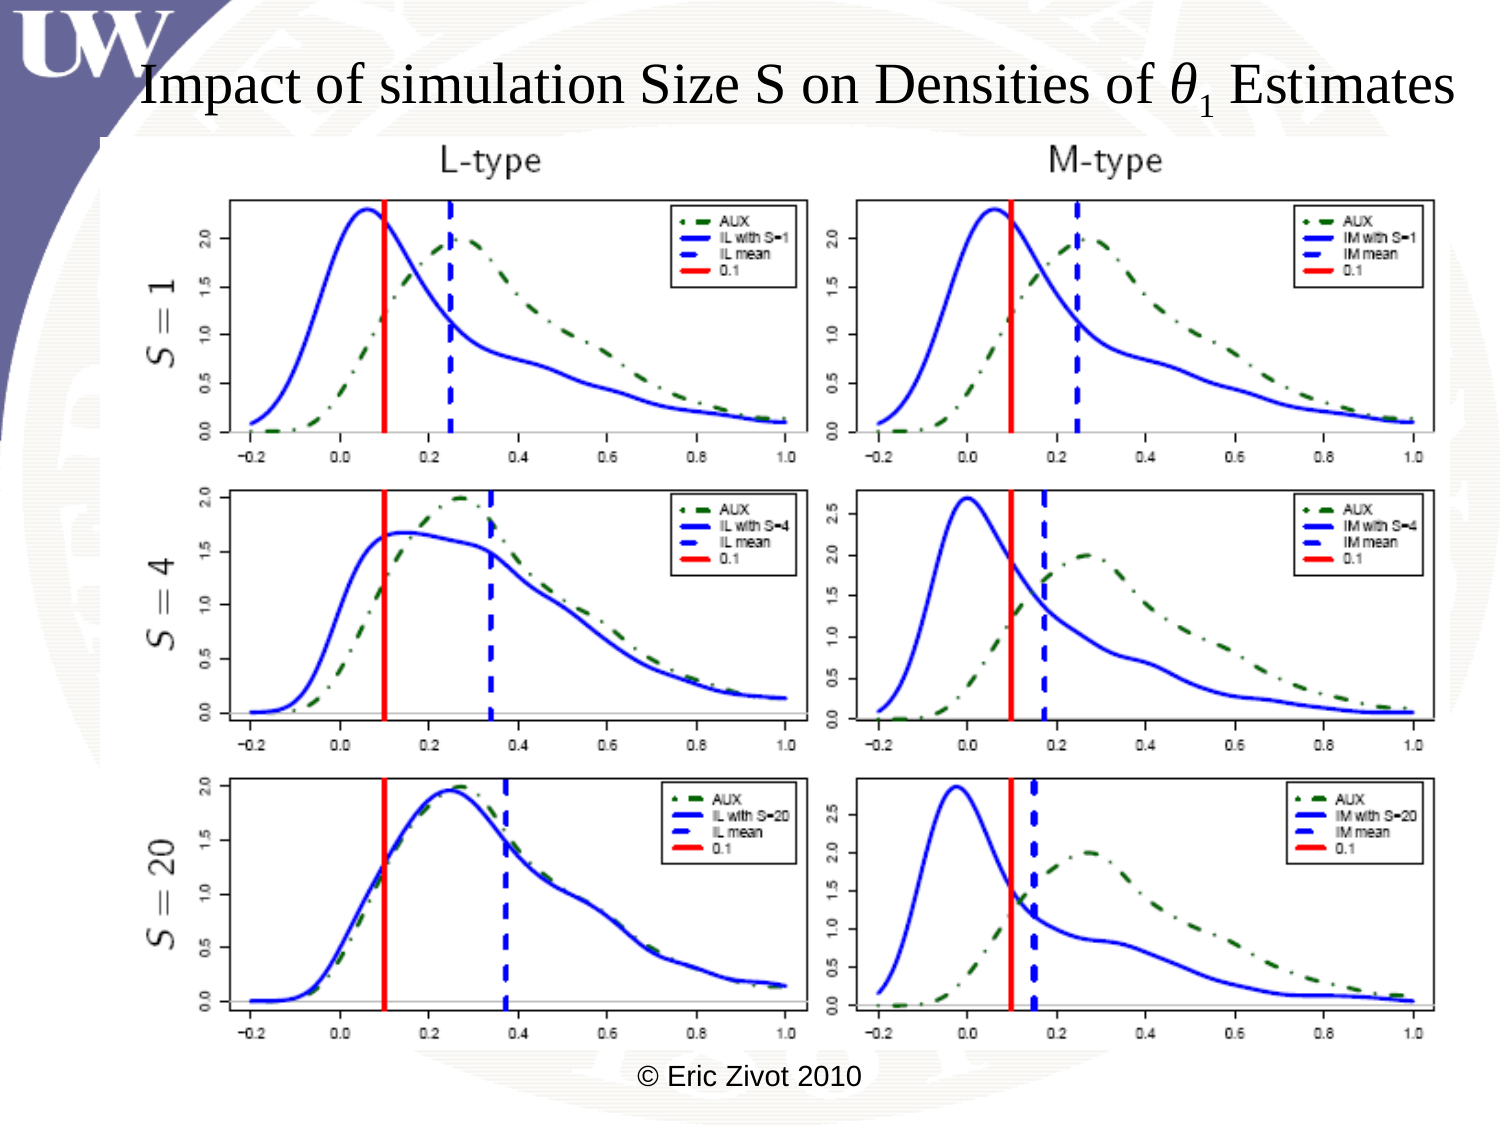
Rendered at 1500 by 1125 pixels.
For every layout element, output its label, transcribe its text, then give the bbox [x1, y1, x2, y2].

footer © Eric Zivot 2010 [512, 1058, 988, 1103]
picture [0, 0, 1500, 1125]
text_box Impact of simulation Size S on Densities of θ1 Estimates [125, 37, 1500, 132]
